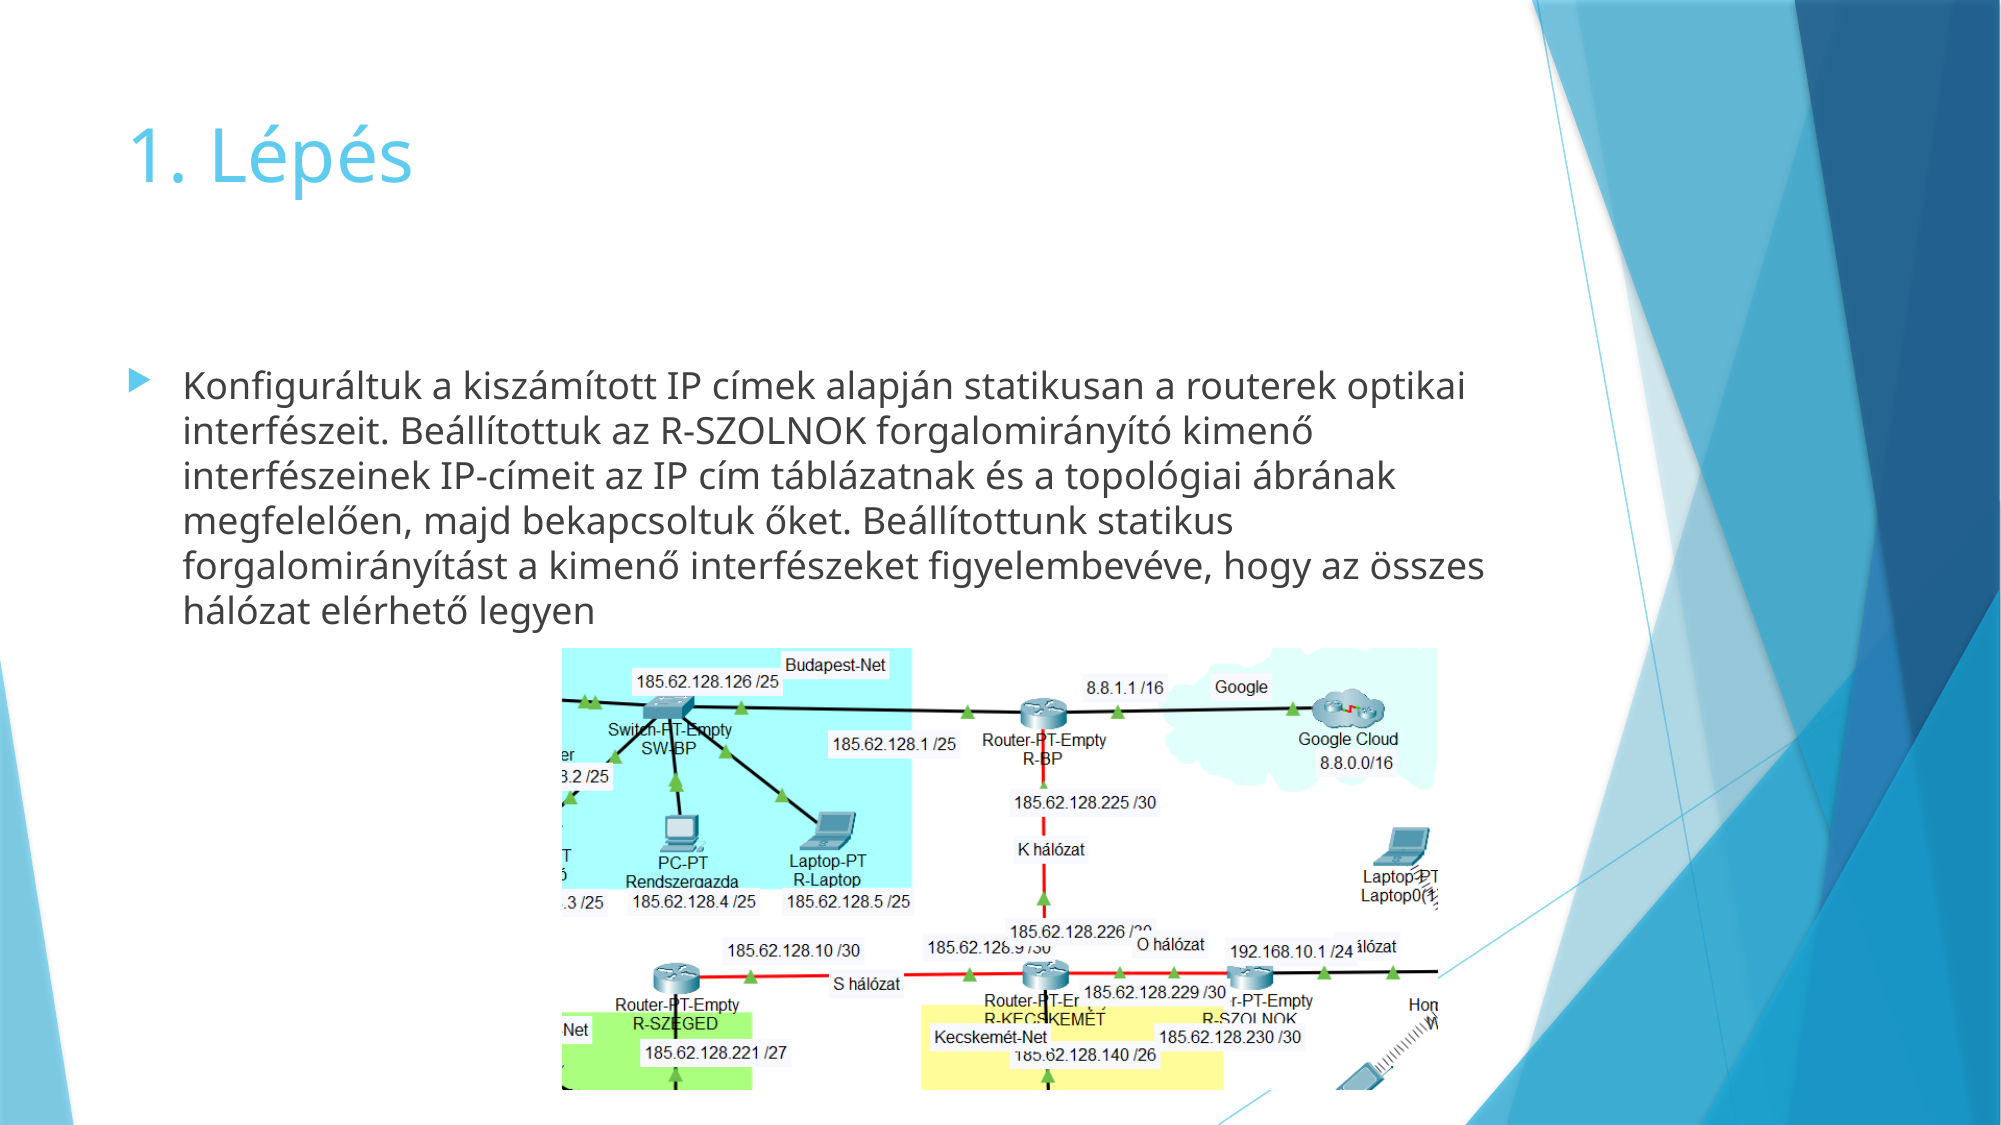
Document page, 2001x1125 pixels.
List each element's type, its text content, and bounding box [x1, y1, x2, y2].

title 1. Lépés [111, 99, 1522, 317]
picture [561, 647, 1438, 1091]
list Konfiguráltuk a kiszámított IP címek alapján statikusan a routerek optikai interfészeit. Beállítottuk az R-SZOLNOK forgalomirányító kimenő interfészeinek IP-címeit az IP cím táblázatnak és a topológiai ábrának megfelelően, majd bekapcsoltuk őket. Beállítottunk statikus forgalomirányítást a kimenő interfészeket figyelembevéve, hogy az összes hálózat elérhető legyen [111, 354, 1522, 992]
